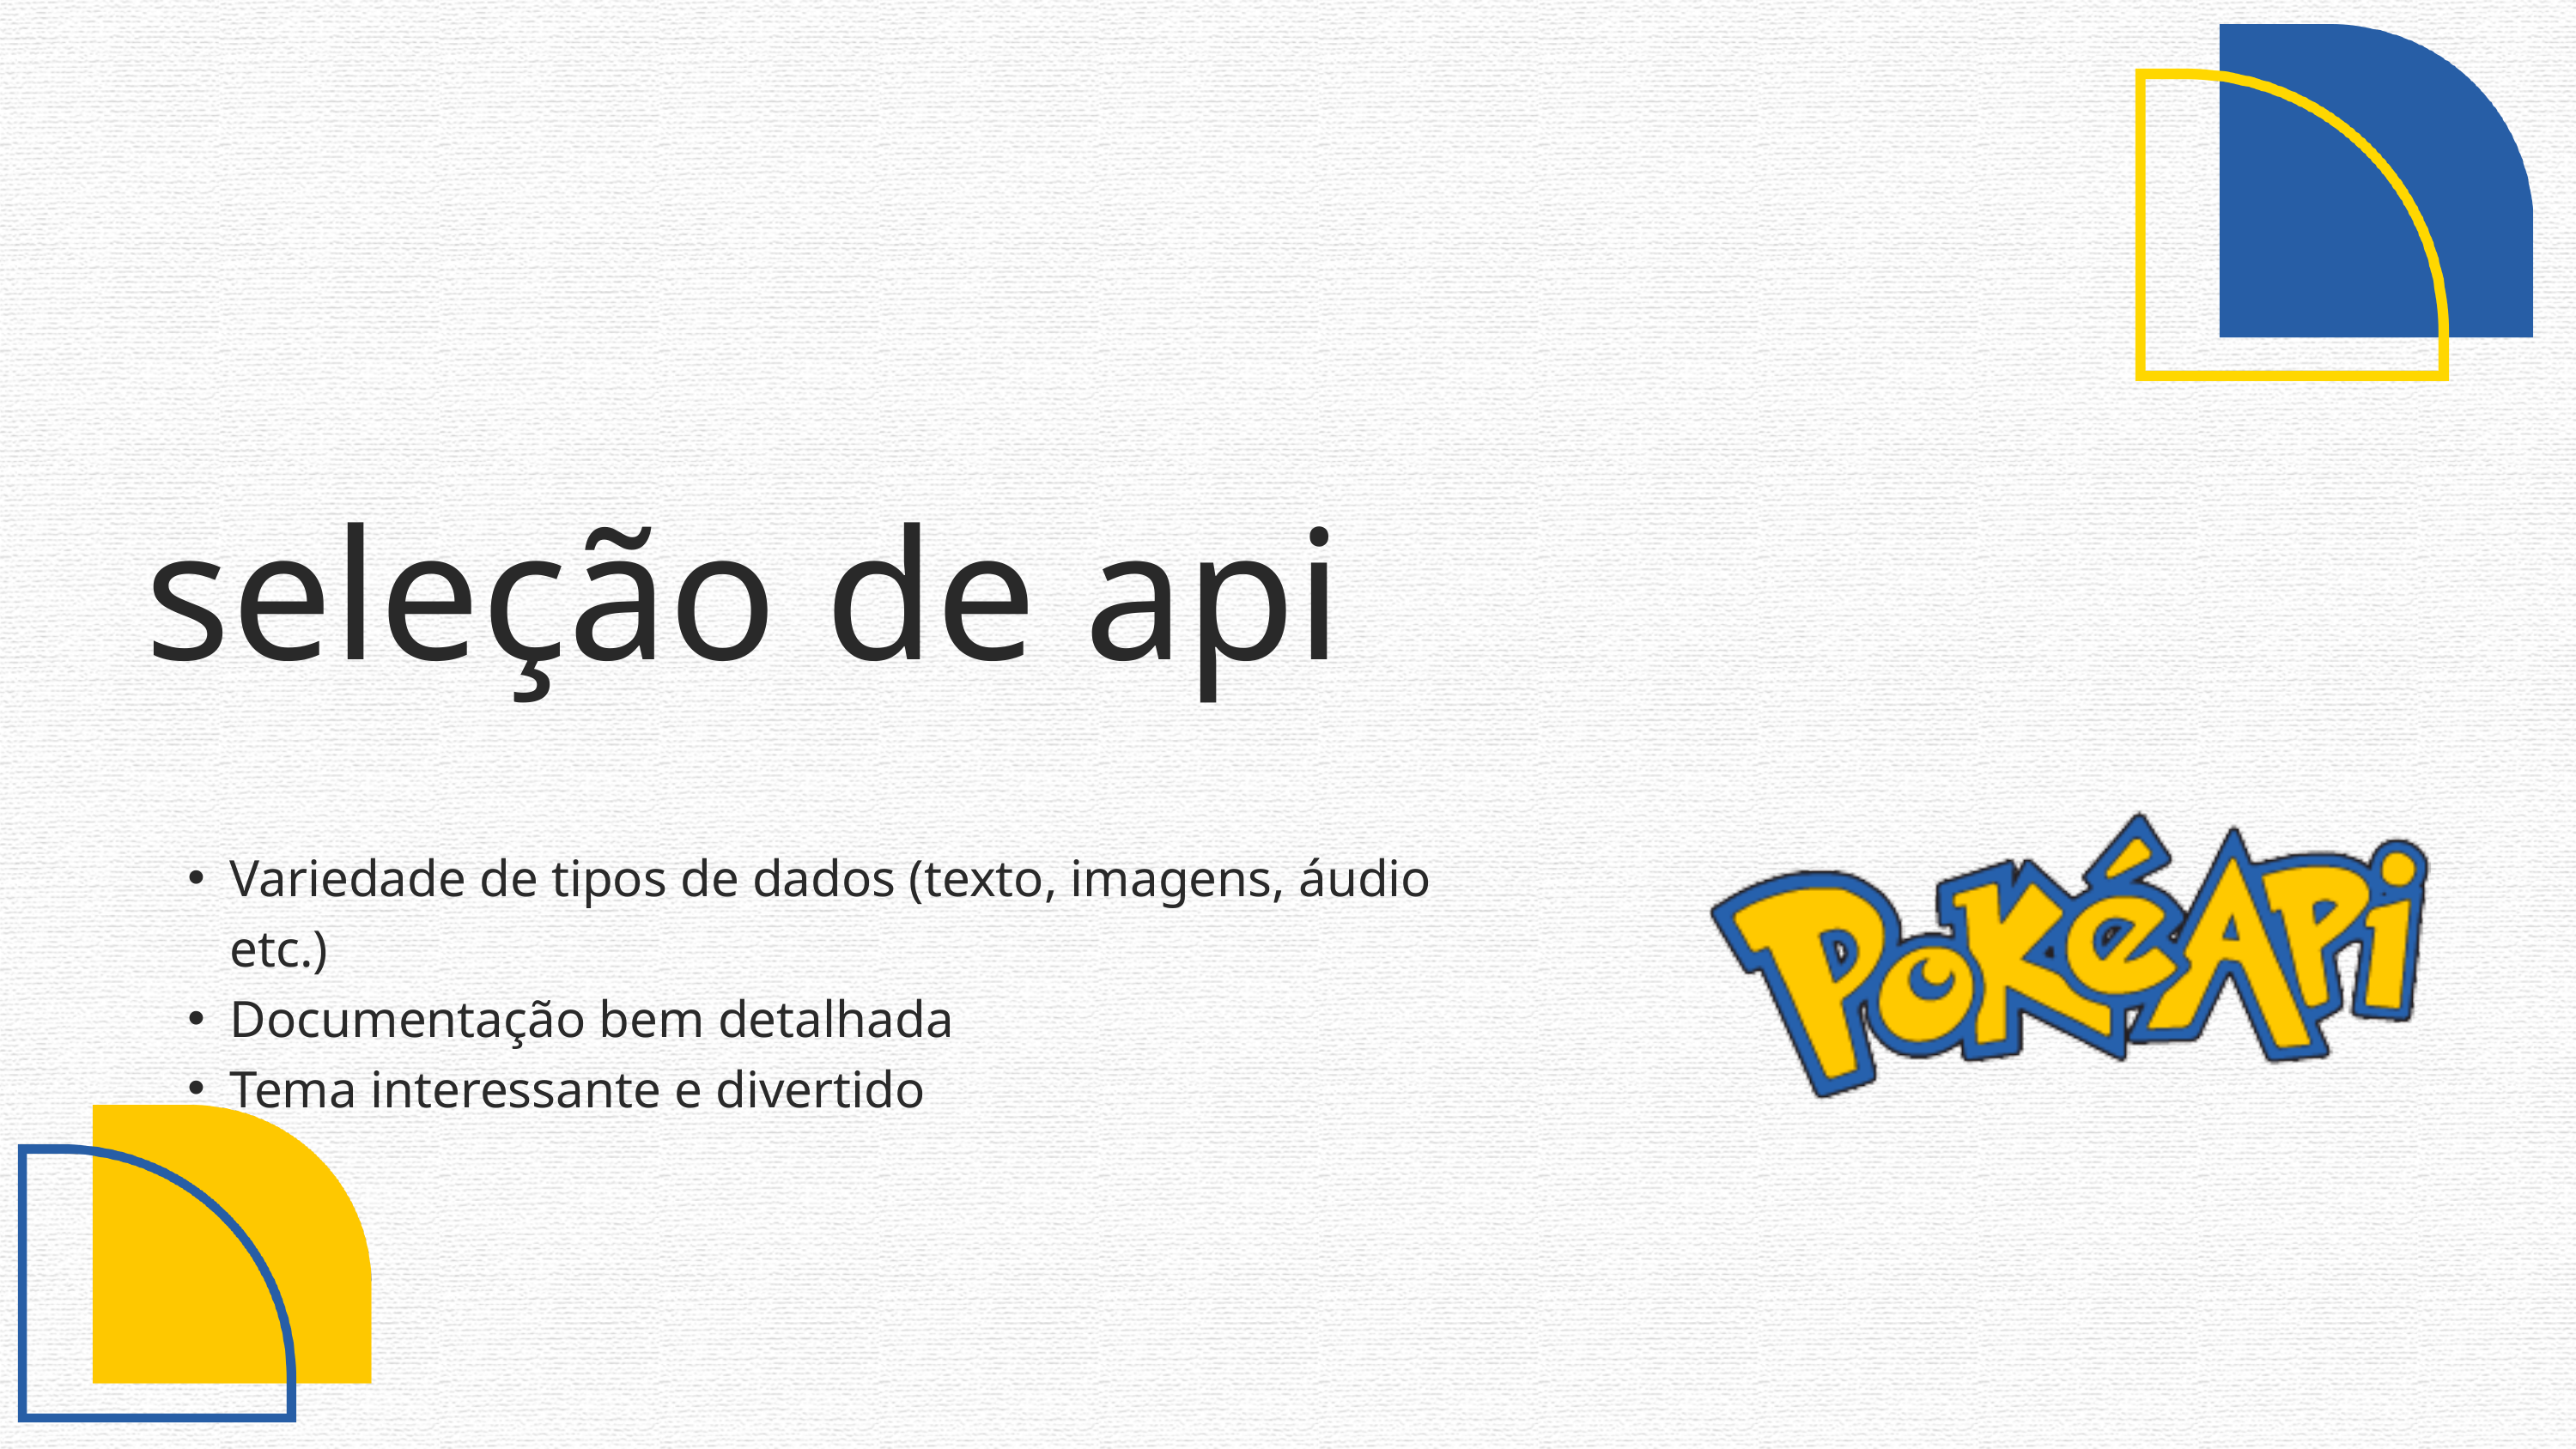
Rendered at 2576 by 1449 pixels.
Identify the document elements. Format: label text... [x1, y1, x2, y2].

text_box [1709, 596, 2432, 1319]
text_box [0, 0, 2576, 1449]
text_box Variedade de tipos de dados (texto, imagens, áudio etc.) Documentação bem detalhada Tema interessante e divertido [144, 837, 1499, 1118]
text_box [17, 1105, 372, 1422]
text_box seleção de api [144, 515, 1787, 696]
text_box [2135, 24, 2534, 381]
